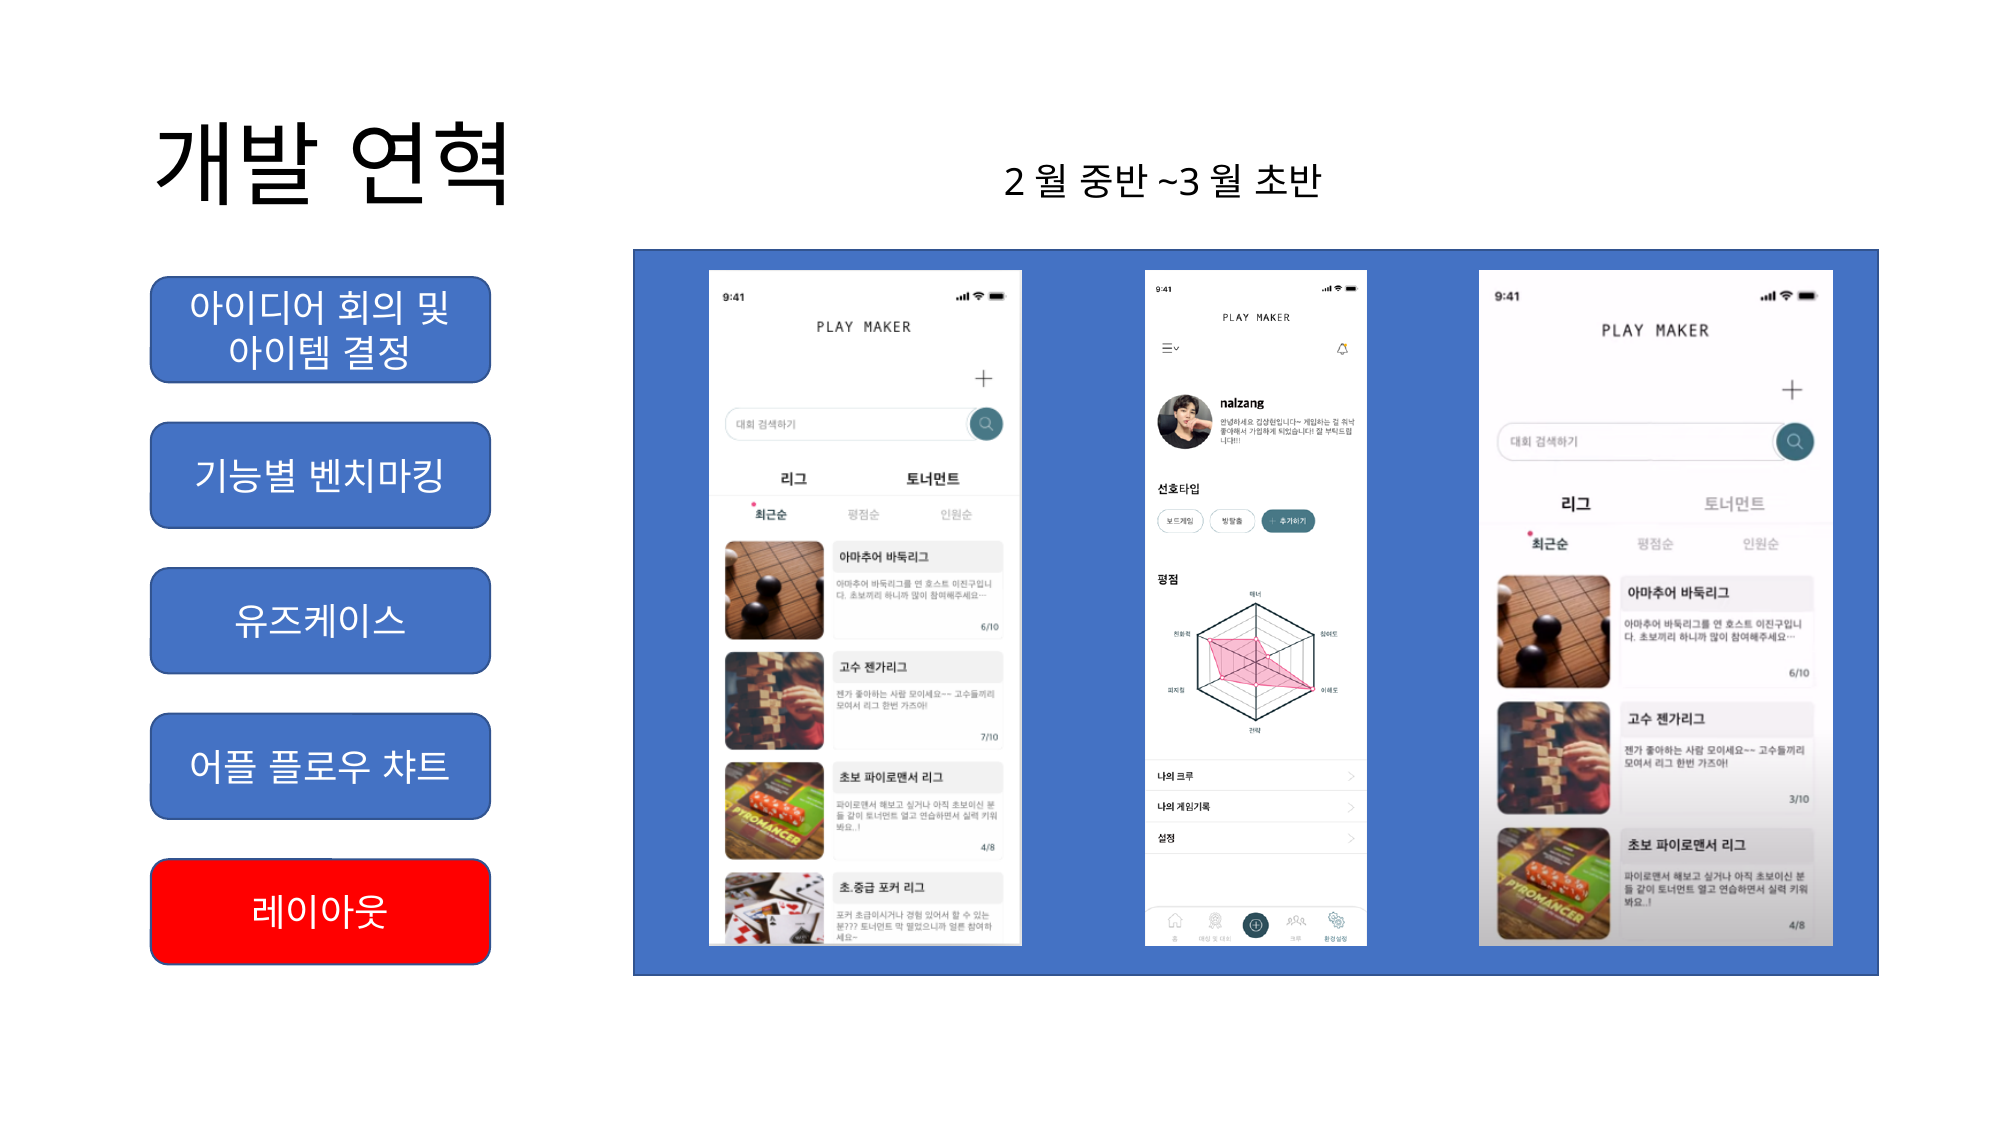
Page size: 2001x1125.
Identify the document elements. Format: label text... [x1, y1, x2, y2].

text_box 기능별 벤치마킹 [149, 421, 492, 529]
text_box 유즈케이스 [149, 567, 492, 675]
picture [709, 270, 1022, 946]
text_box 2월 중반~3월 초반 [989, 149, 1619, 210]
text_box 어플 플로우 챠트 [149, 712, 492, 820]
picture [1145, 270, 1367, 946]
text_box 레이아웃 [149, 858, 492, 966]
picture [1479, 270, 1833, 946]
text_box [633, 249, 1879, 976]
text_box 아이디어 회의 및 아이템 결정 [149, 276, 492, 384]
title 개발 연혁 [137, 59, 1863, 278]
